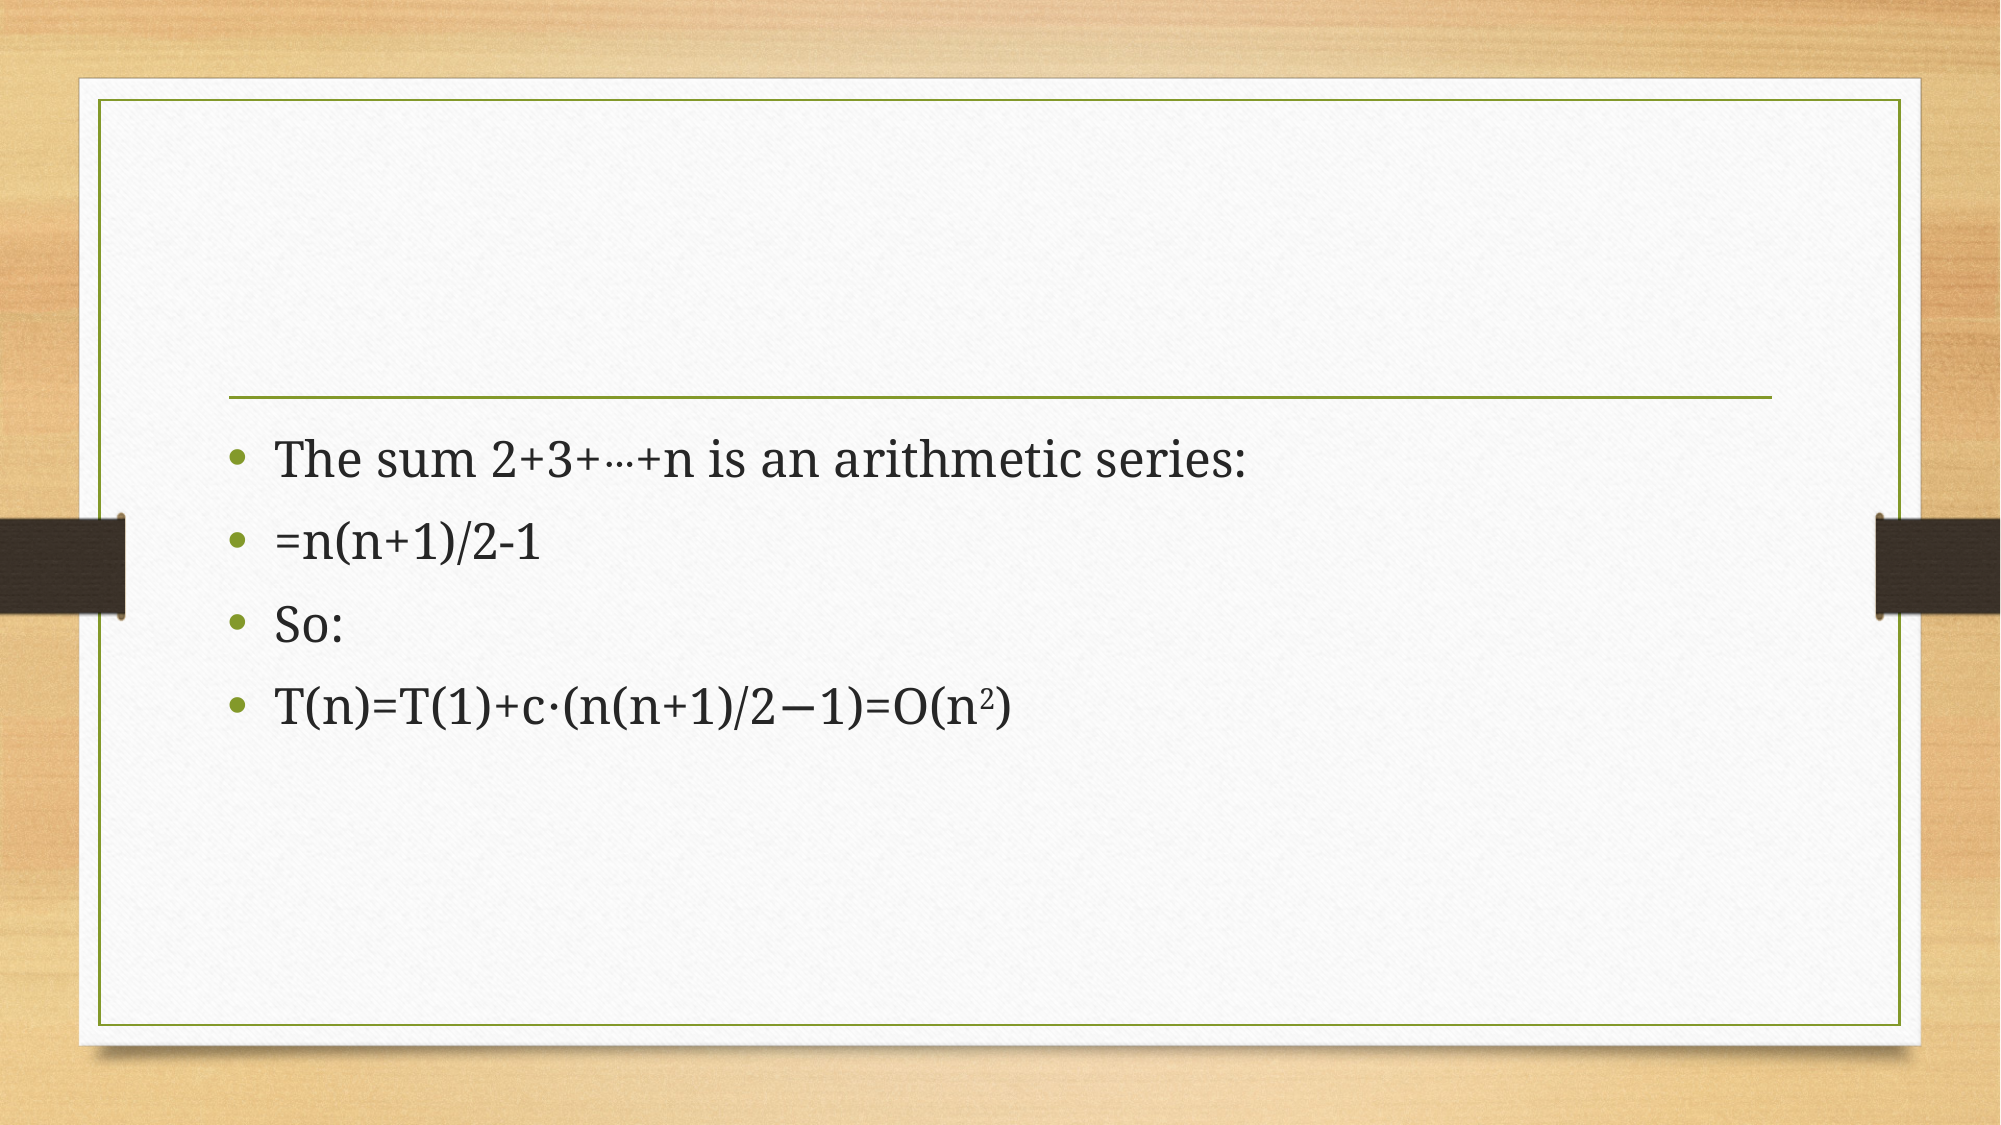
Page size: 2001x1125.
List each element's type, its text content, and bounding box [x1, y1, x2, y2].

picture [0, 0, 2001, 1125]
list The sum 2+3+⋯+n is an arithmetic series: =n(n+1)/2-1 So: T(n)=T(1)+c⋅(n(n+1)/2−1)=O(n2) [212, 419, 1788, 964]
